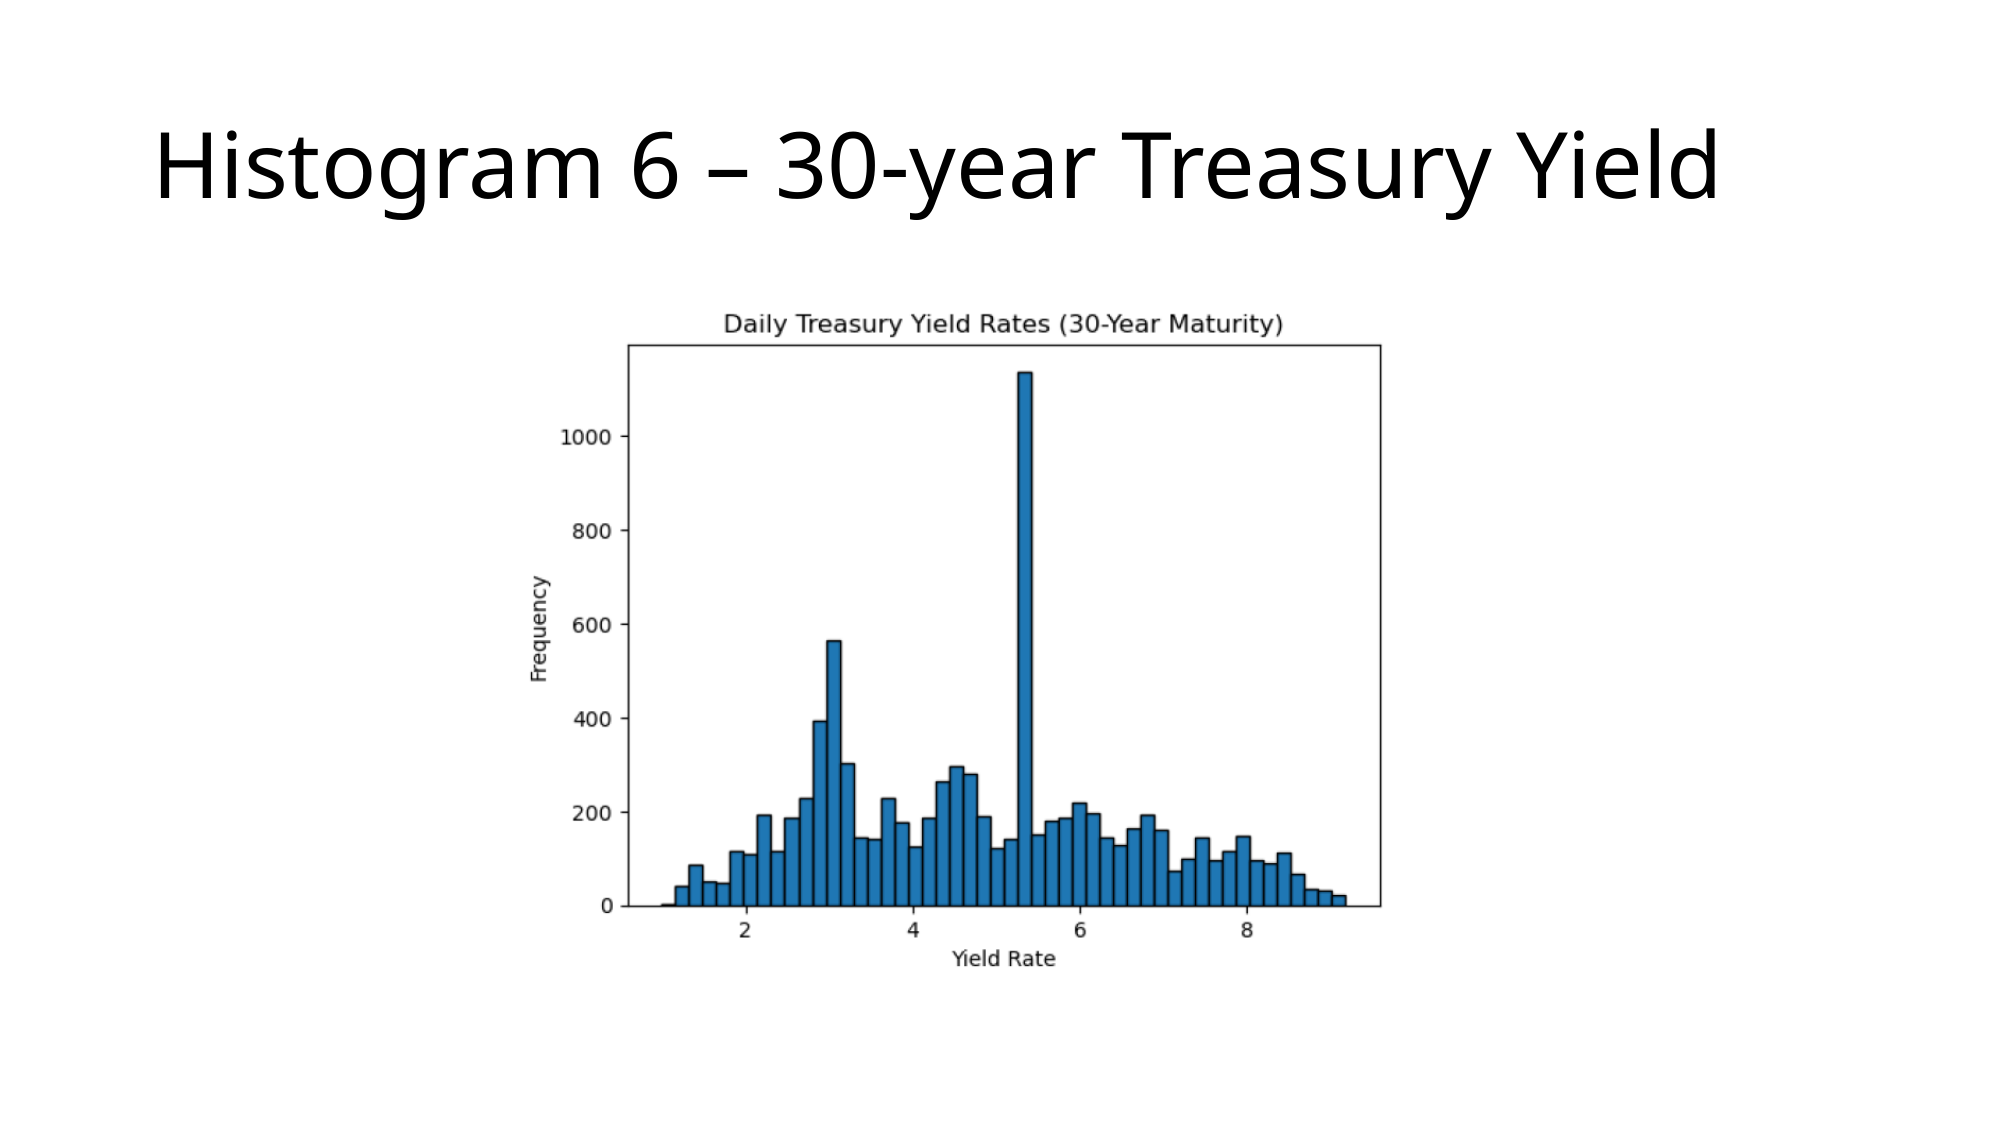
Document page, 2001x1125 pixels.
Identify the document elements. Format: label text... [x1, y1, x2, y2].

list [498, 298, 1502, 1014]
title Histogram 6 – 30-year Treasury Yield [137, 59, 1863, 278]
